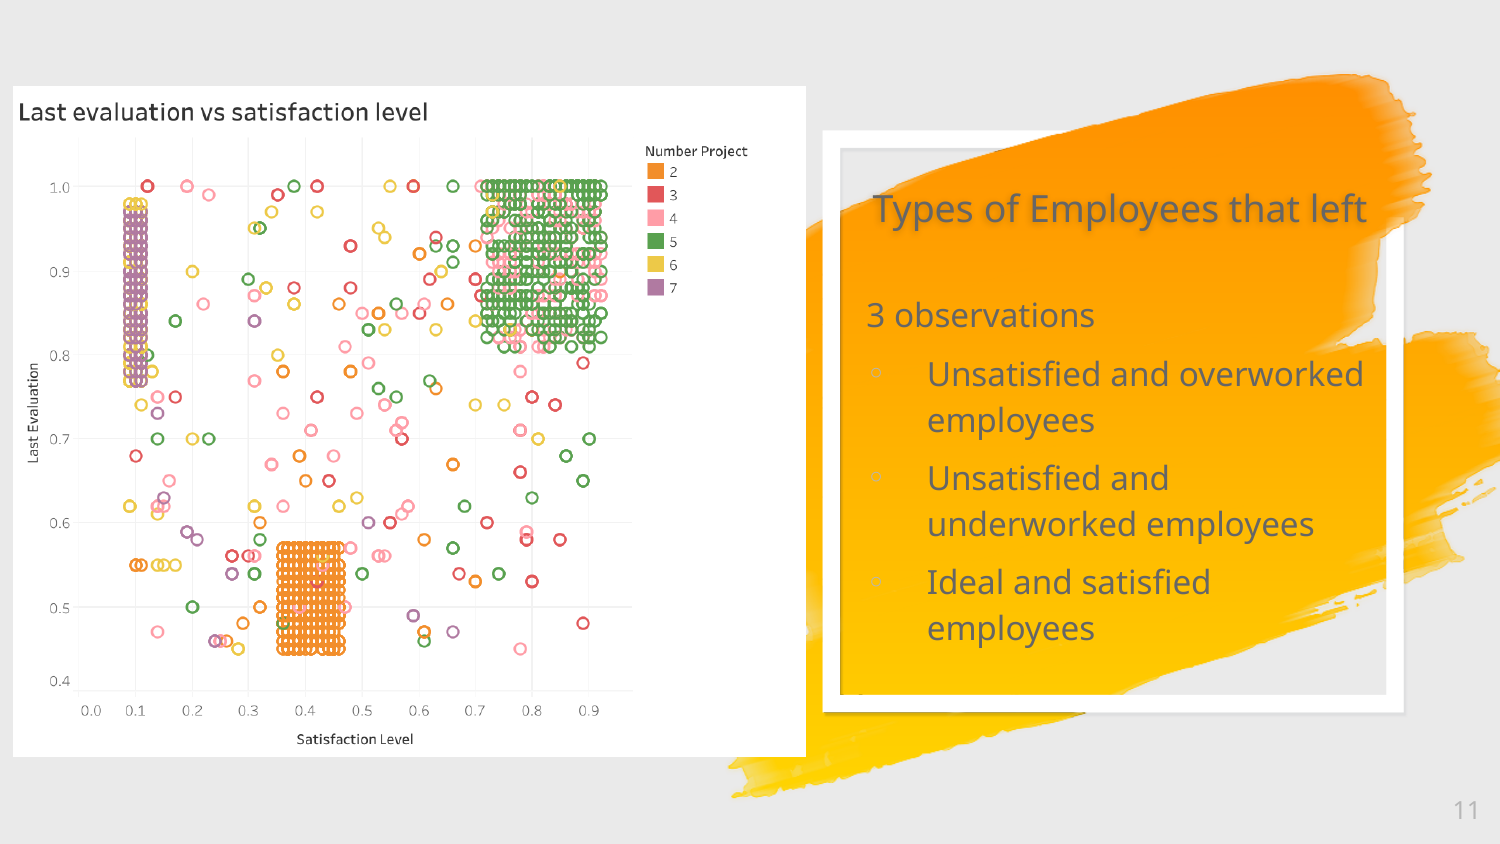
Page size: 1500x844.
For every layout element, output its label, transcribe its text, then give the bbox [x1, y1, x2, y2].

list 3 observations Unsatisfied and overworked employees Unsatisfied and underworked employees Ideal and satisfied employees [851, 288, 1371, 691]
slide_number 11 [1391, 779, 1482, 844]
title Types of Employees that left [833, 242, 1407, 308]
picture [0, 0, 1500, 844]
